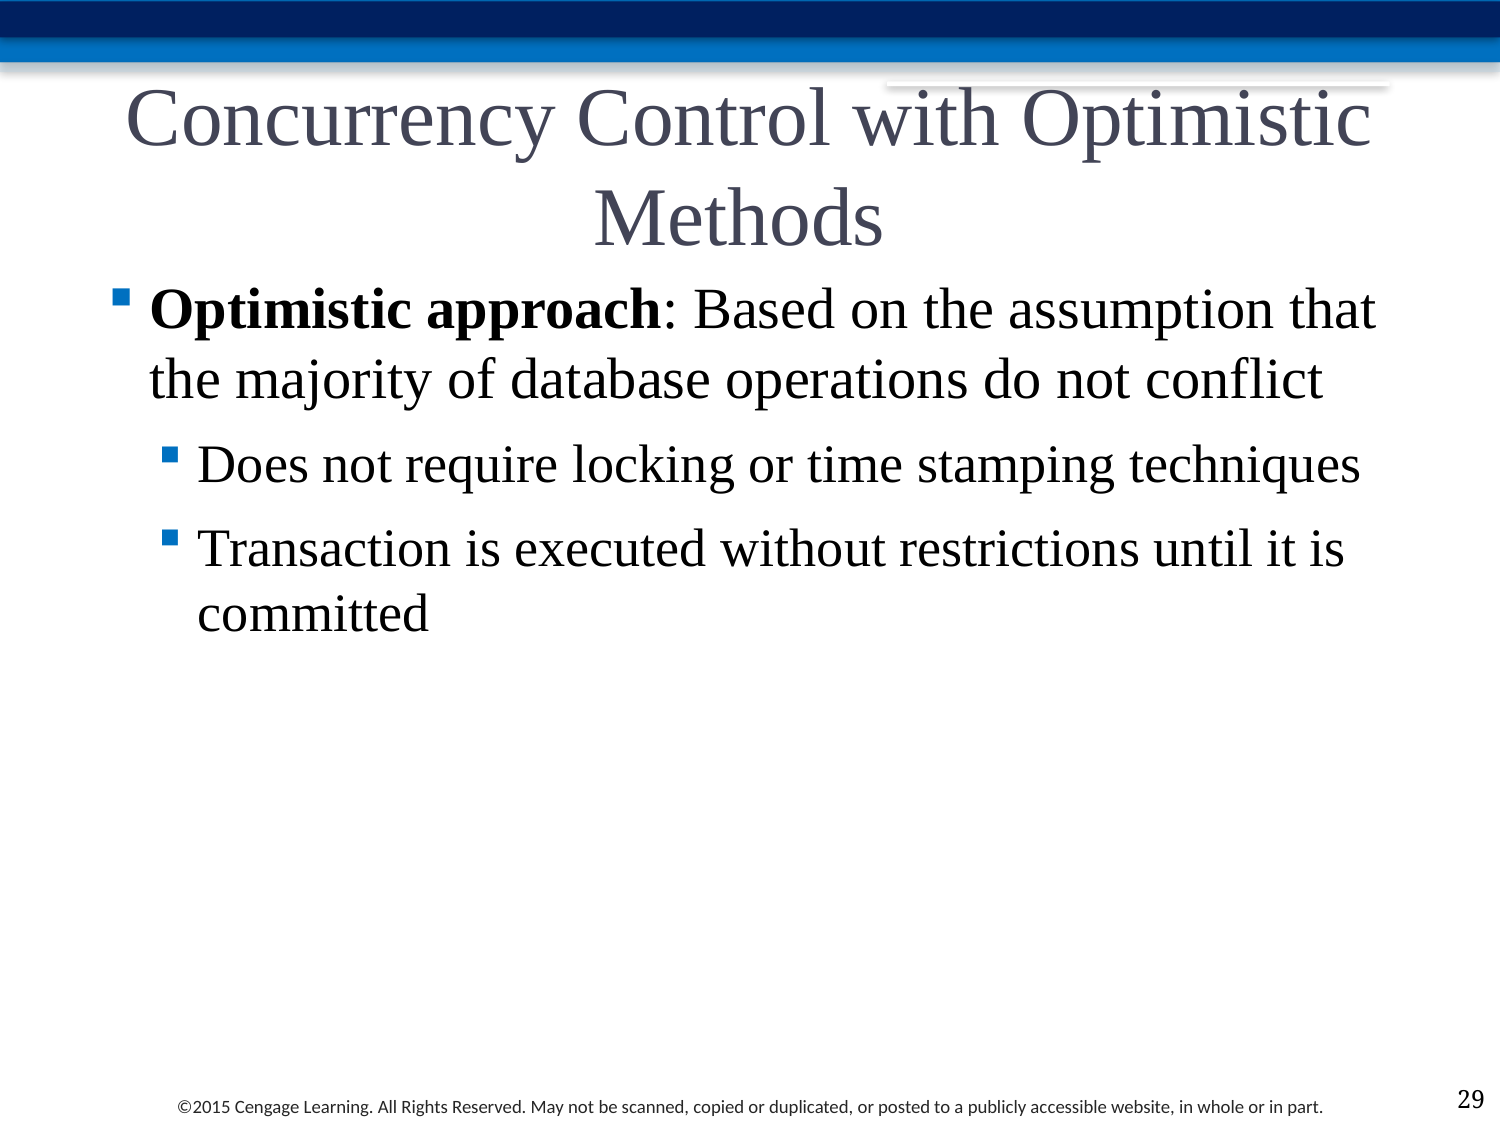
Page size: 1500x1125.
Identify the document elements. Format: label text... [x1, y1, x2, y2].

slide_number 29 [1425, 1074, 1500, 1125]
list Optimistic approach: Based on the assumption that the majority of database operations do not conflict Does not require locking or time stamping techniques Transaction is executed without restrictions until it is committed [75, 262, 1425, 1066]
title Concurrency Control with Optimistic Methods [75, 75, 1425, 250]
